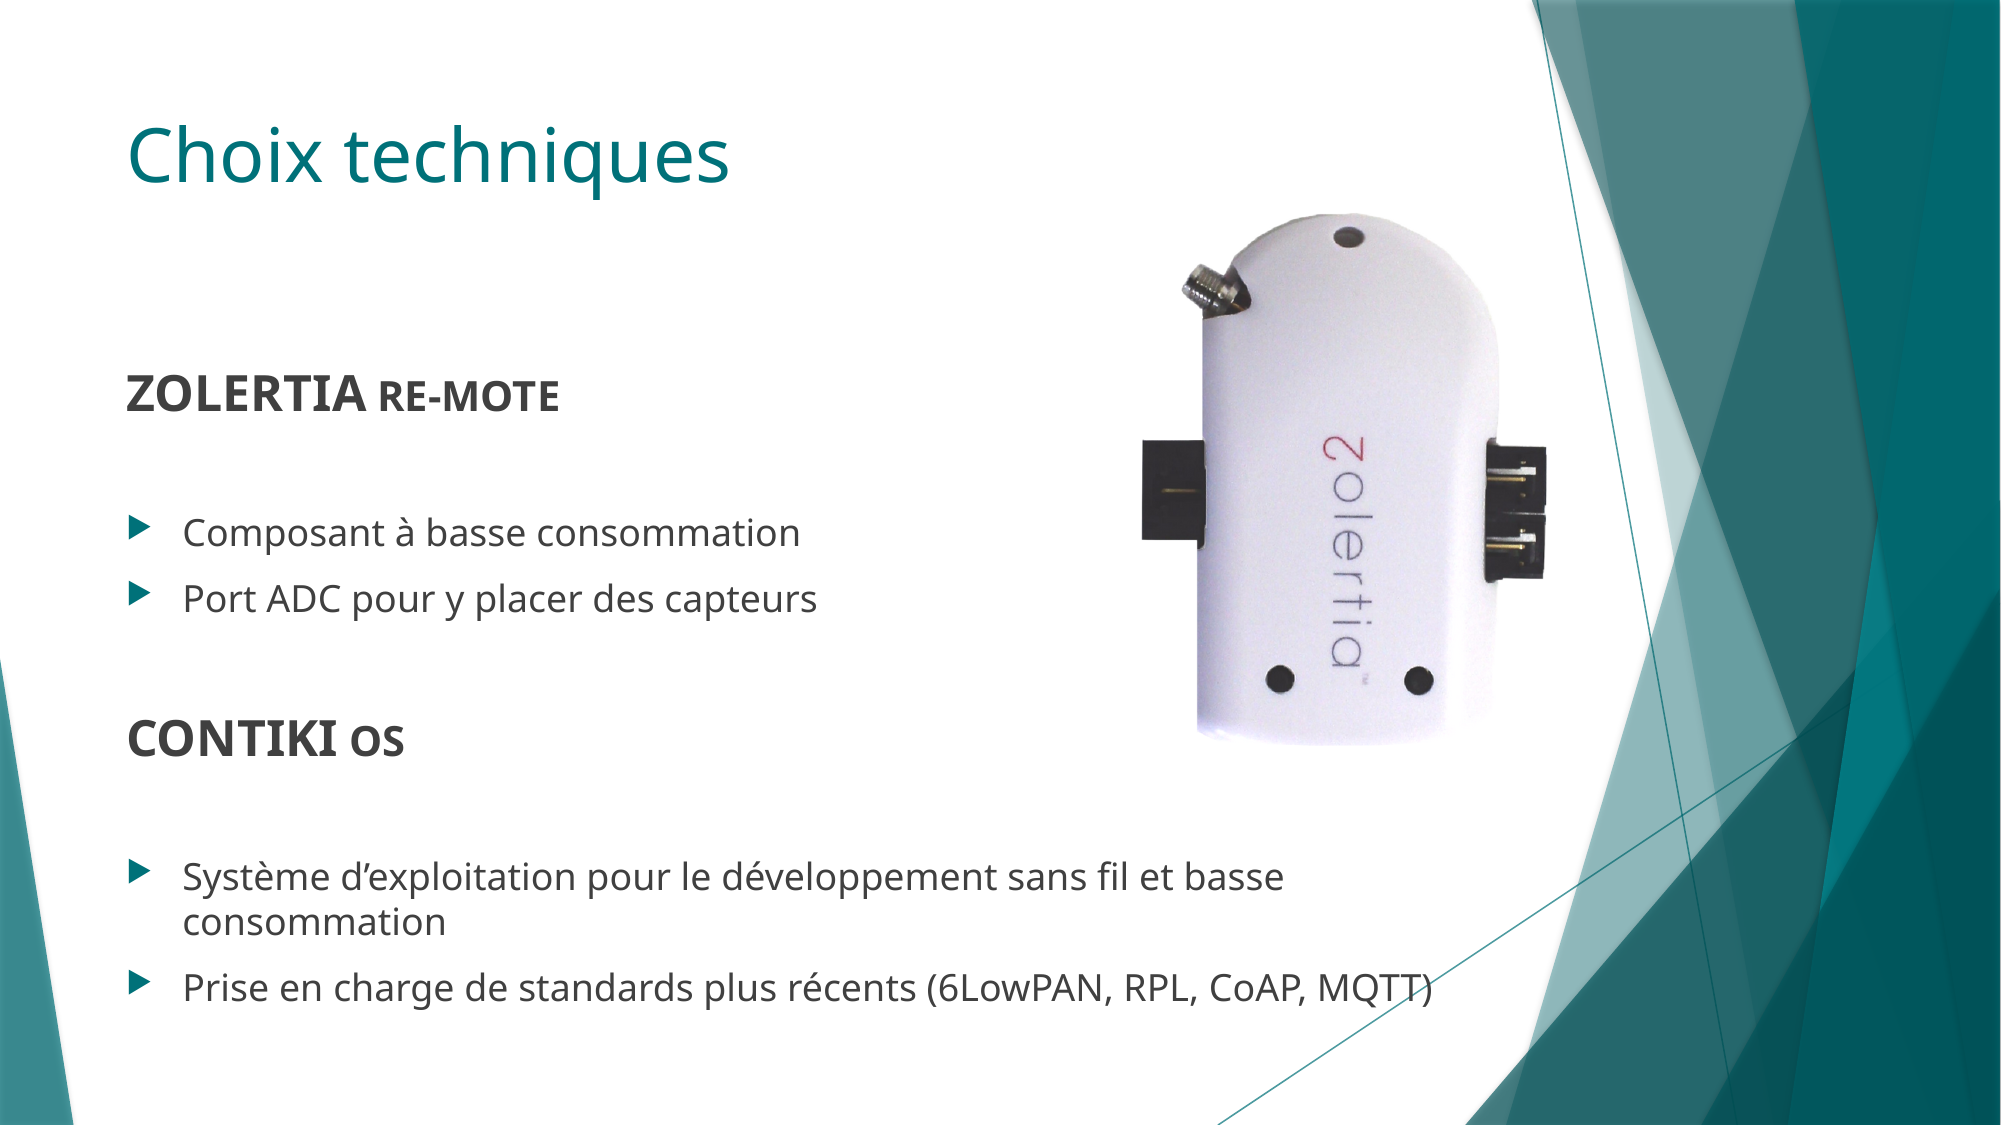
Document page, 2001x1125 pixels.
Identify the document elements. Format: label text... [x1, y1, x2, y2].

list ZOLERTIA RE-MOTE Composant à basse consommation Port ADC pour y placer des capteurs CONTIKI OS Système d’exploitation pour le développement sans fil et basse consommation Prise en charge de standards plus récents (6LowPAN, RPL, CoAP, MQTT) [111, 354, 1522, 992]
picture [1047, 186, 1666, 804]
title Choix techniques [111, 99, 1522, 317]
